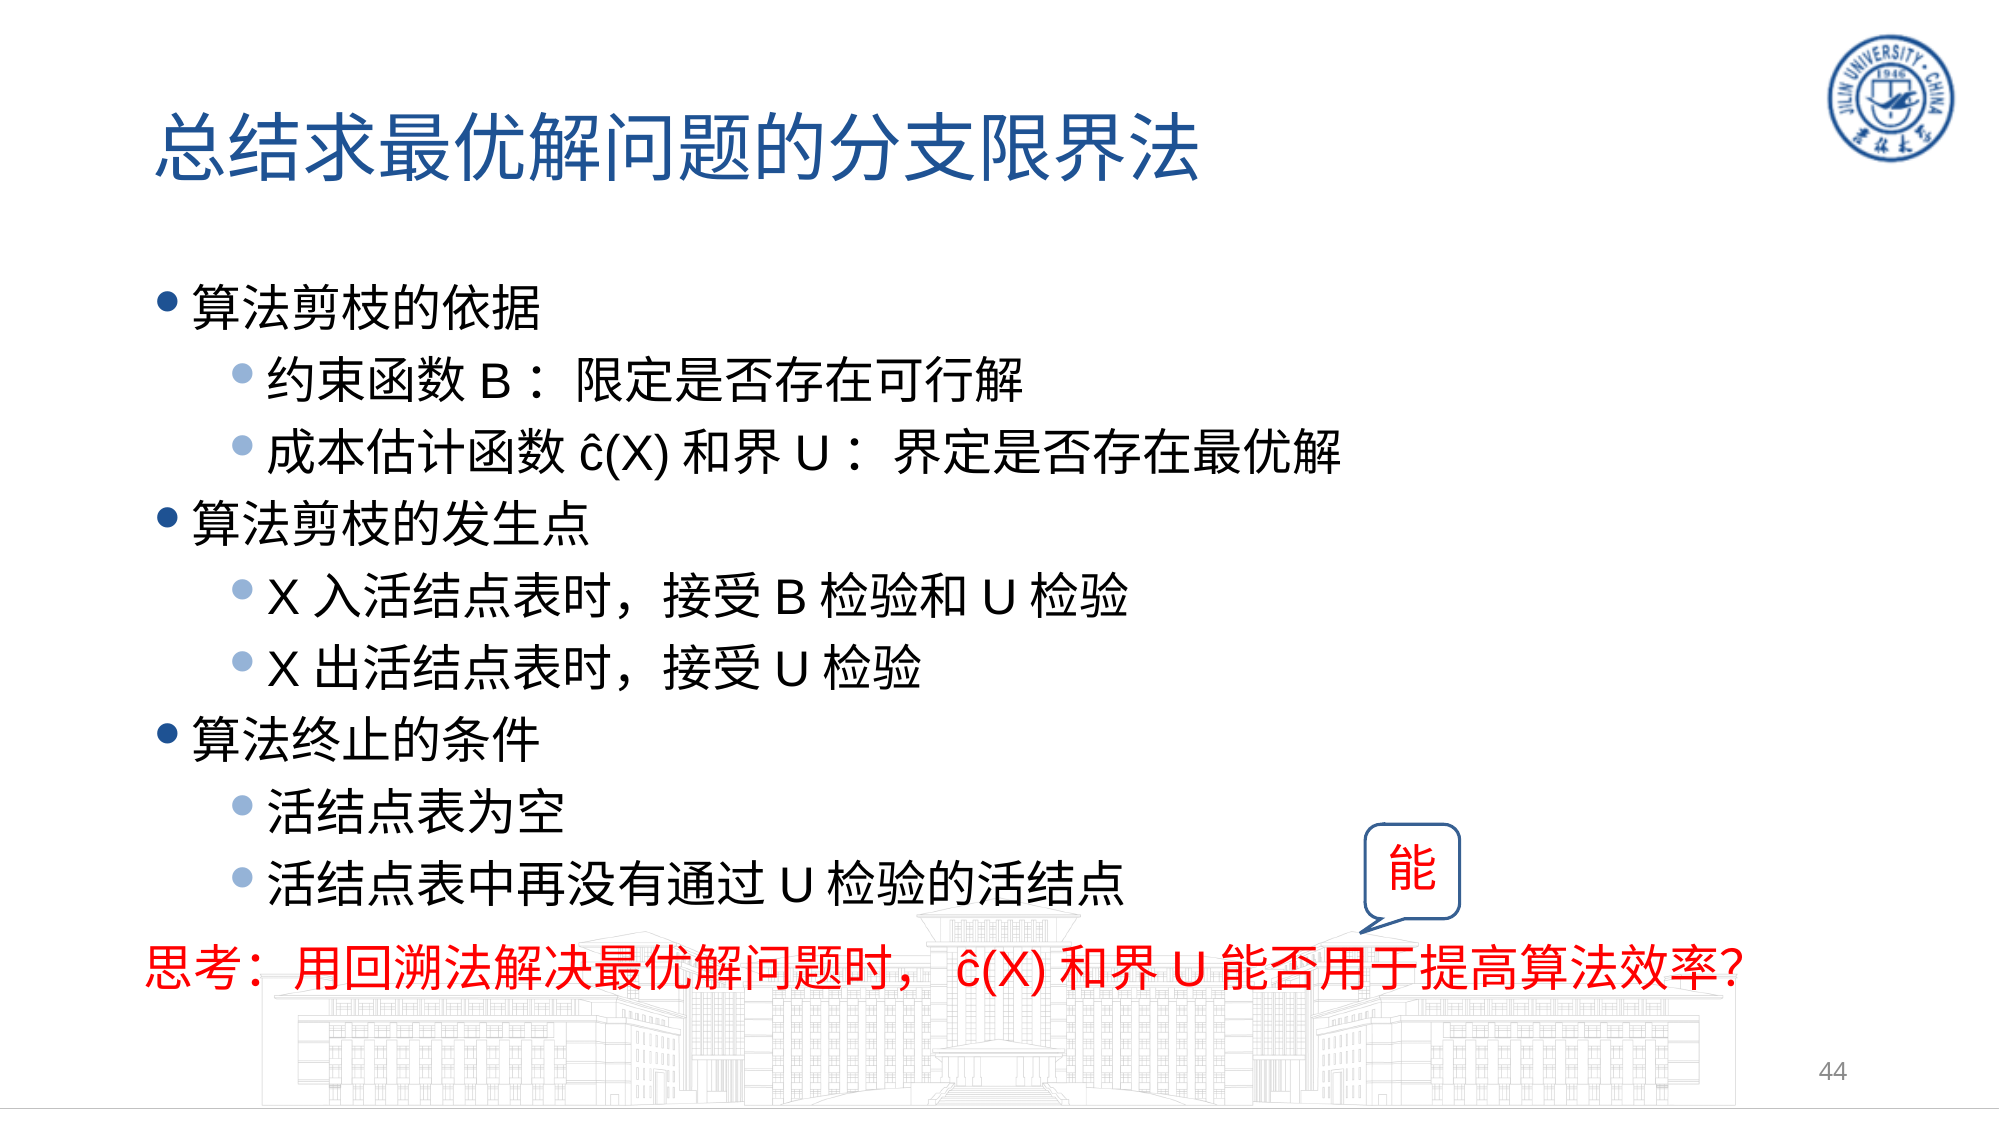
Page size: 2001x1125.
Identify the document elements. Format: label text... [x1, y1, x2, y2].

list 算法剪枝的依据 约束函数B：限定是否存在可行解 成本估计函数ĉ(X)和界U：界定是否存在最优解 算法剪枝的发生点 X入活结点表时，接受B检验和U检验 X出活结点表时，接受U检验 算法终止的条件 活结点表为空 活结点表中再没有通过U检验的活结点 [139, 257, 1865, 1016]
title 总结求最优解问题的分支限界法 [137, 42, 1863, 261]
picture [1824, 15, 1965, 173]
text_box 思考：用回溯法解决最优解问题时，ĉ(X)和界U能否用于提高算法效率？ [128, 929, 1785, 1004]
table_cell 5 [0, 897, 1999, 1109]
text_box 能 [1359, 824, 1460, 934]
slide_number 44 [1412, 1042, 1863, 1103]
